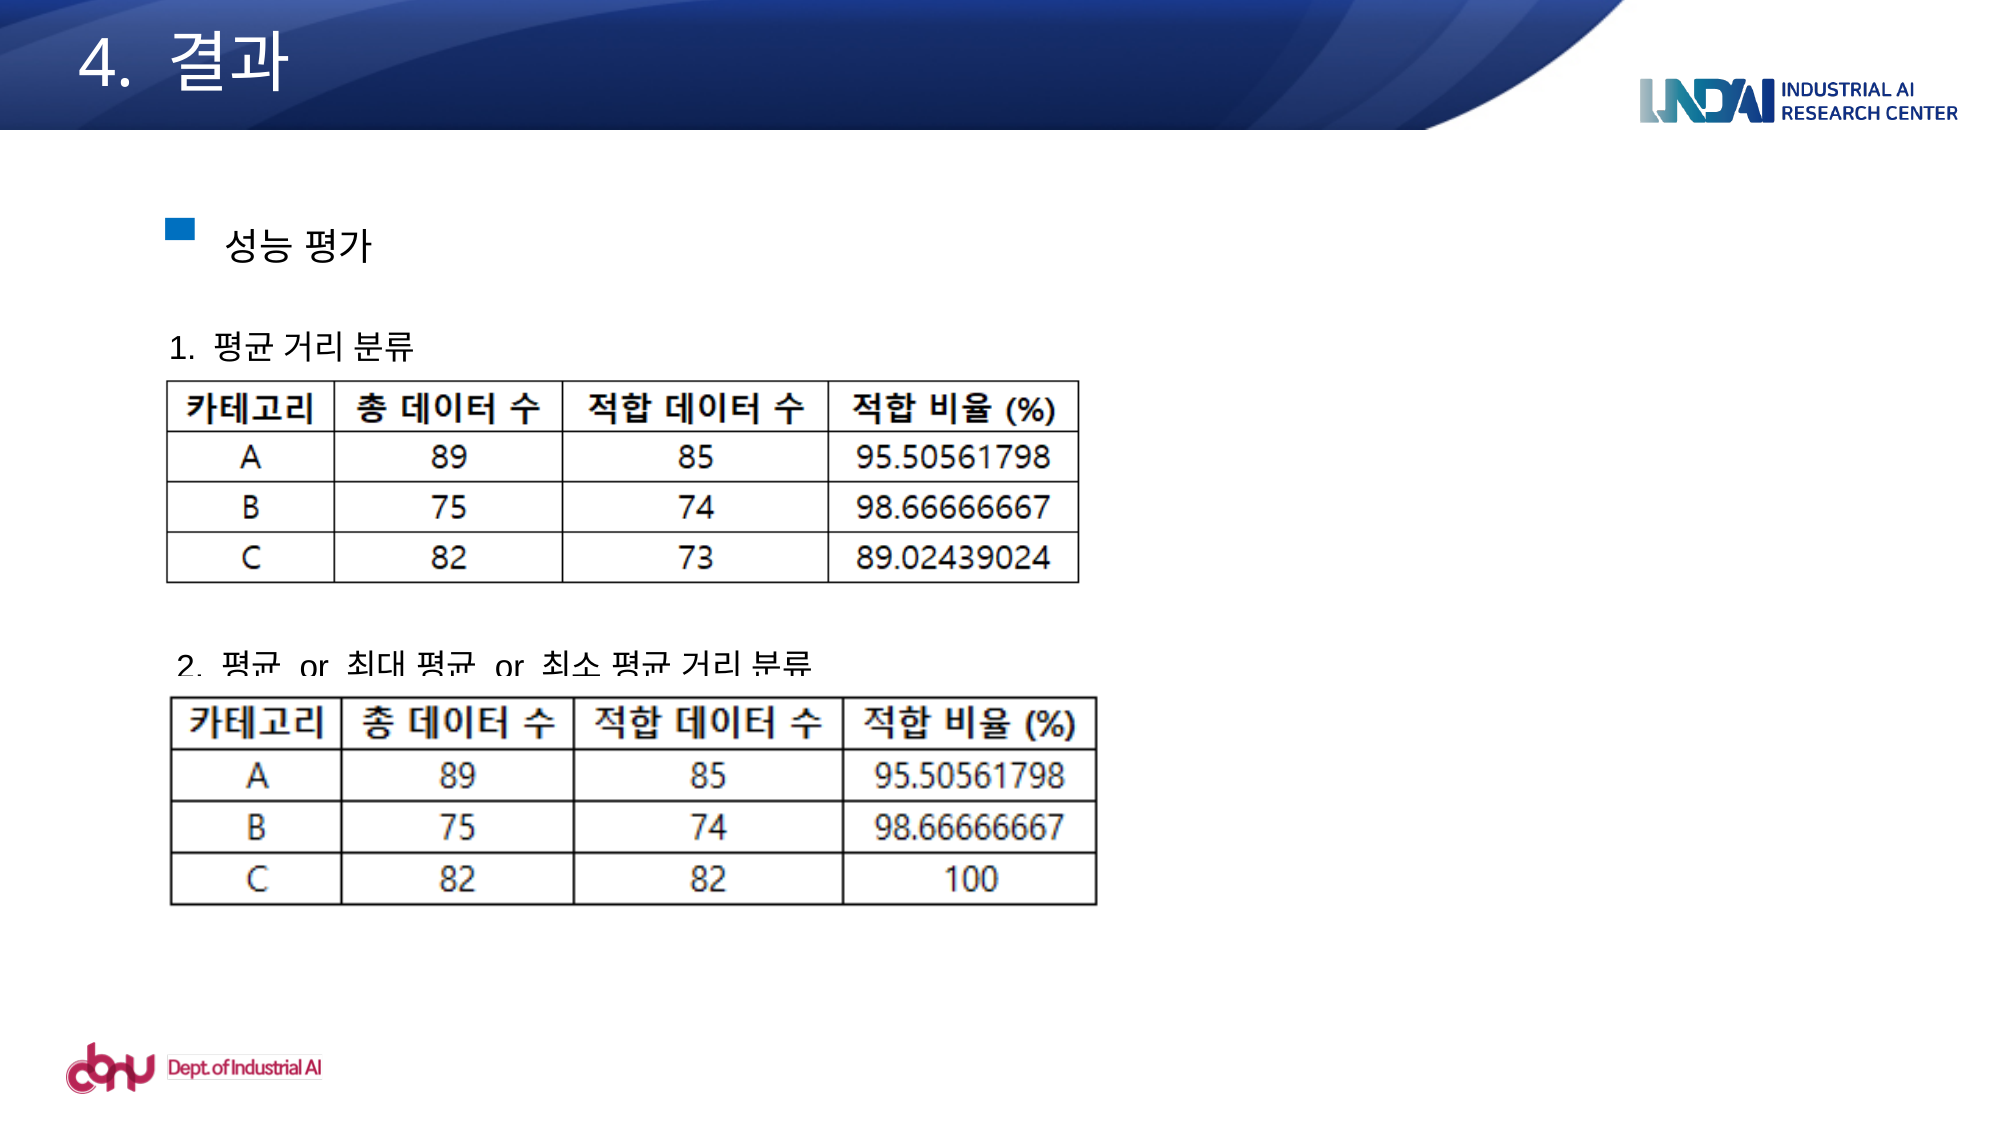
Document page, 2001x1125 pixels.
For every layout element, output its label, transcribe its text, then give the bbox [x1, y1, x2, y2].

text_box 2. 평균 or 최대 평균 or 최소 평균 거리 분류 [161, 626, 1661, 693]
picture [153, 368, 1092, 596]
picture [0, 0, 2000, 130]
picture [150, 676, 1121, 918]
text_box 성능 평가 [150, 215, 1742, 286]
text_box 4. 결과 [63, 12, 1500, 118]
picture [66, 1042, 333, 1094]
text_box 1. 평균 거리 분류 [153, 306, 1654, 374]
